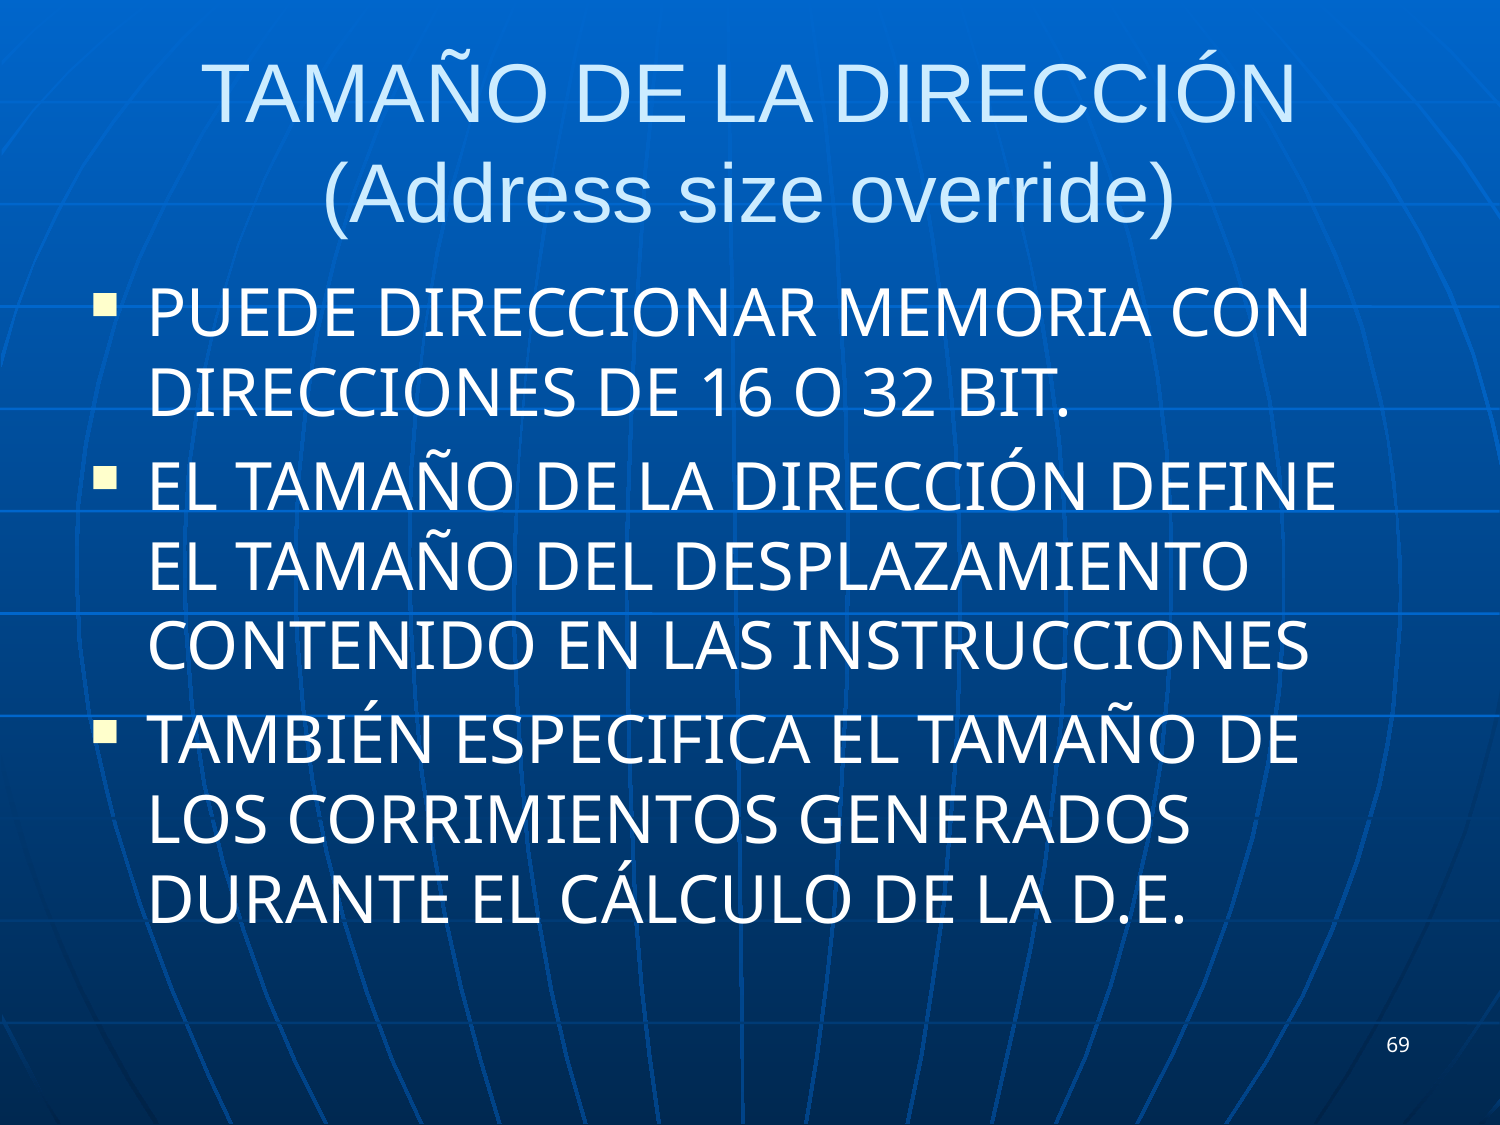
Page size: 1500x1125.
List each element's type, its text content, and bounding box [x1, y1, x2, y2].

title TAMAÑO DE LA DIRECCIÓN (Address size override) [74, 45, 1426, 233]
slide_number 69 [1074, 1023, 1426, 1100]
list PUEDE DIRECCIONAR MEMORIA CON DIRECCIONES DE 16 O 32 BIT. EL TAMAÑO DE LA DIRECCIÓN DEFINE EL TAMAÑO DEL DESPLAZAMIENTO CONTENIDO EN LAS INSTRUCCIONES TAMBIÉN ESPECIFICA EL TAMAÑO DE LOS CORRIMIENTOS GENERADOS DURANTE EL CÁLCULO DE LA D.E. [74, 262, 1426, 1006]
